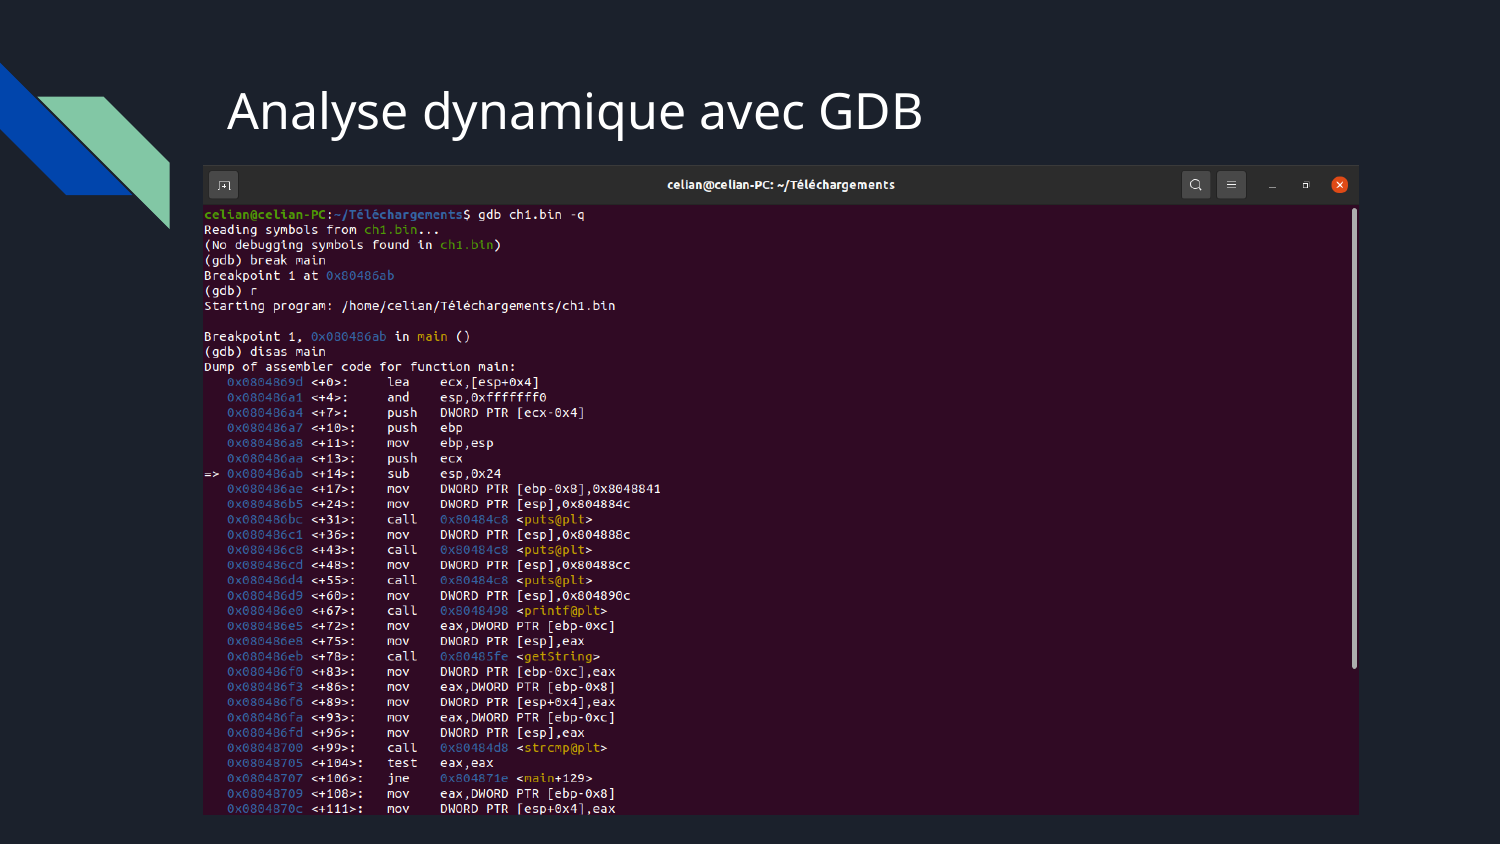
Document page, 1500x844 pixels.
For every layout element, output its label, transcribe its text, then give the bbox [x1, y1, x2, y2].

text_box Analyse dynamique avec GDB [212, 64, 1368, 215]
picture [203, 165, 1359, 815]
